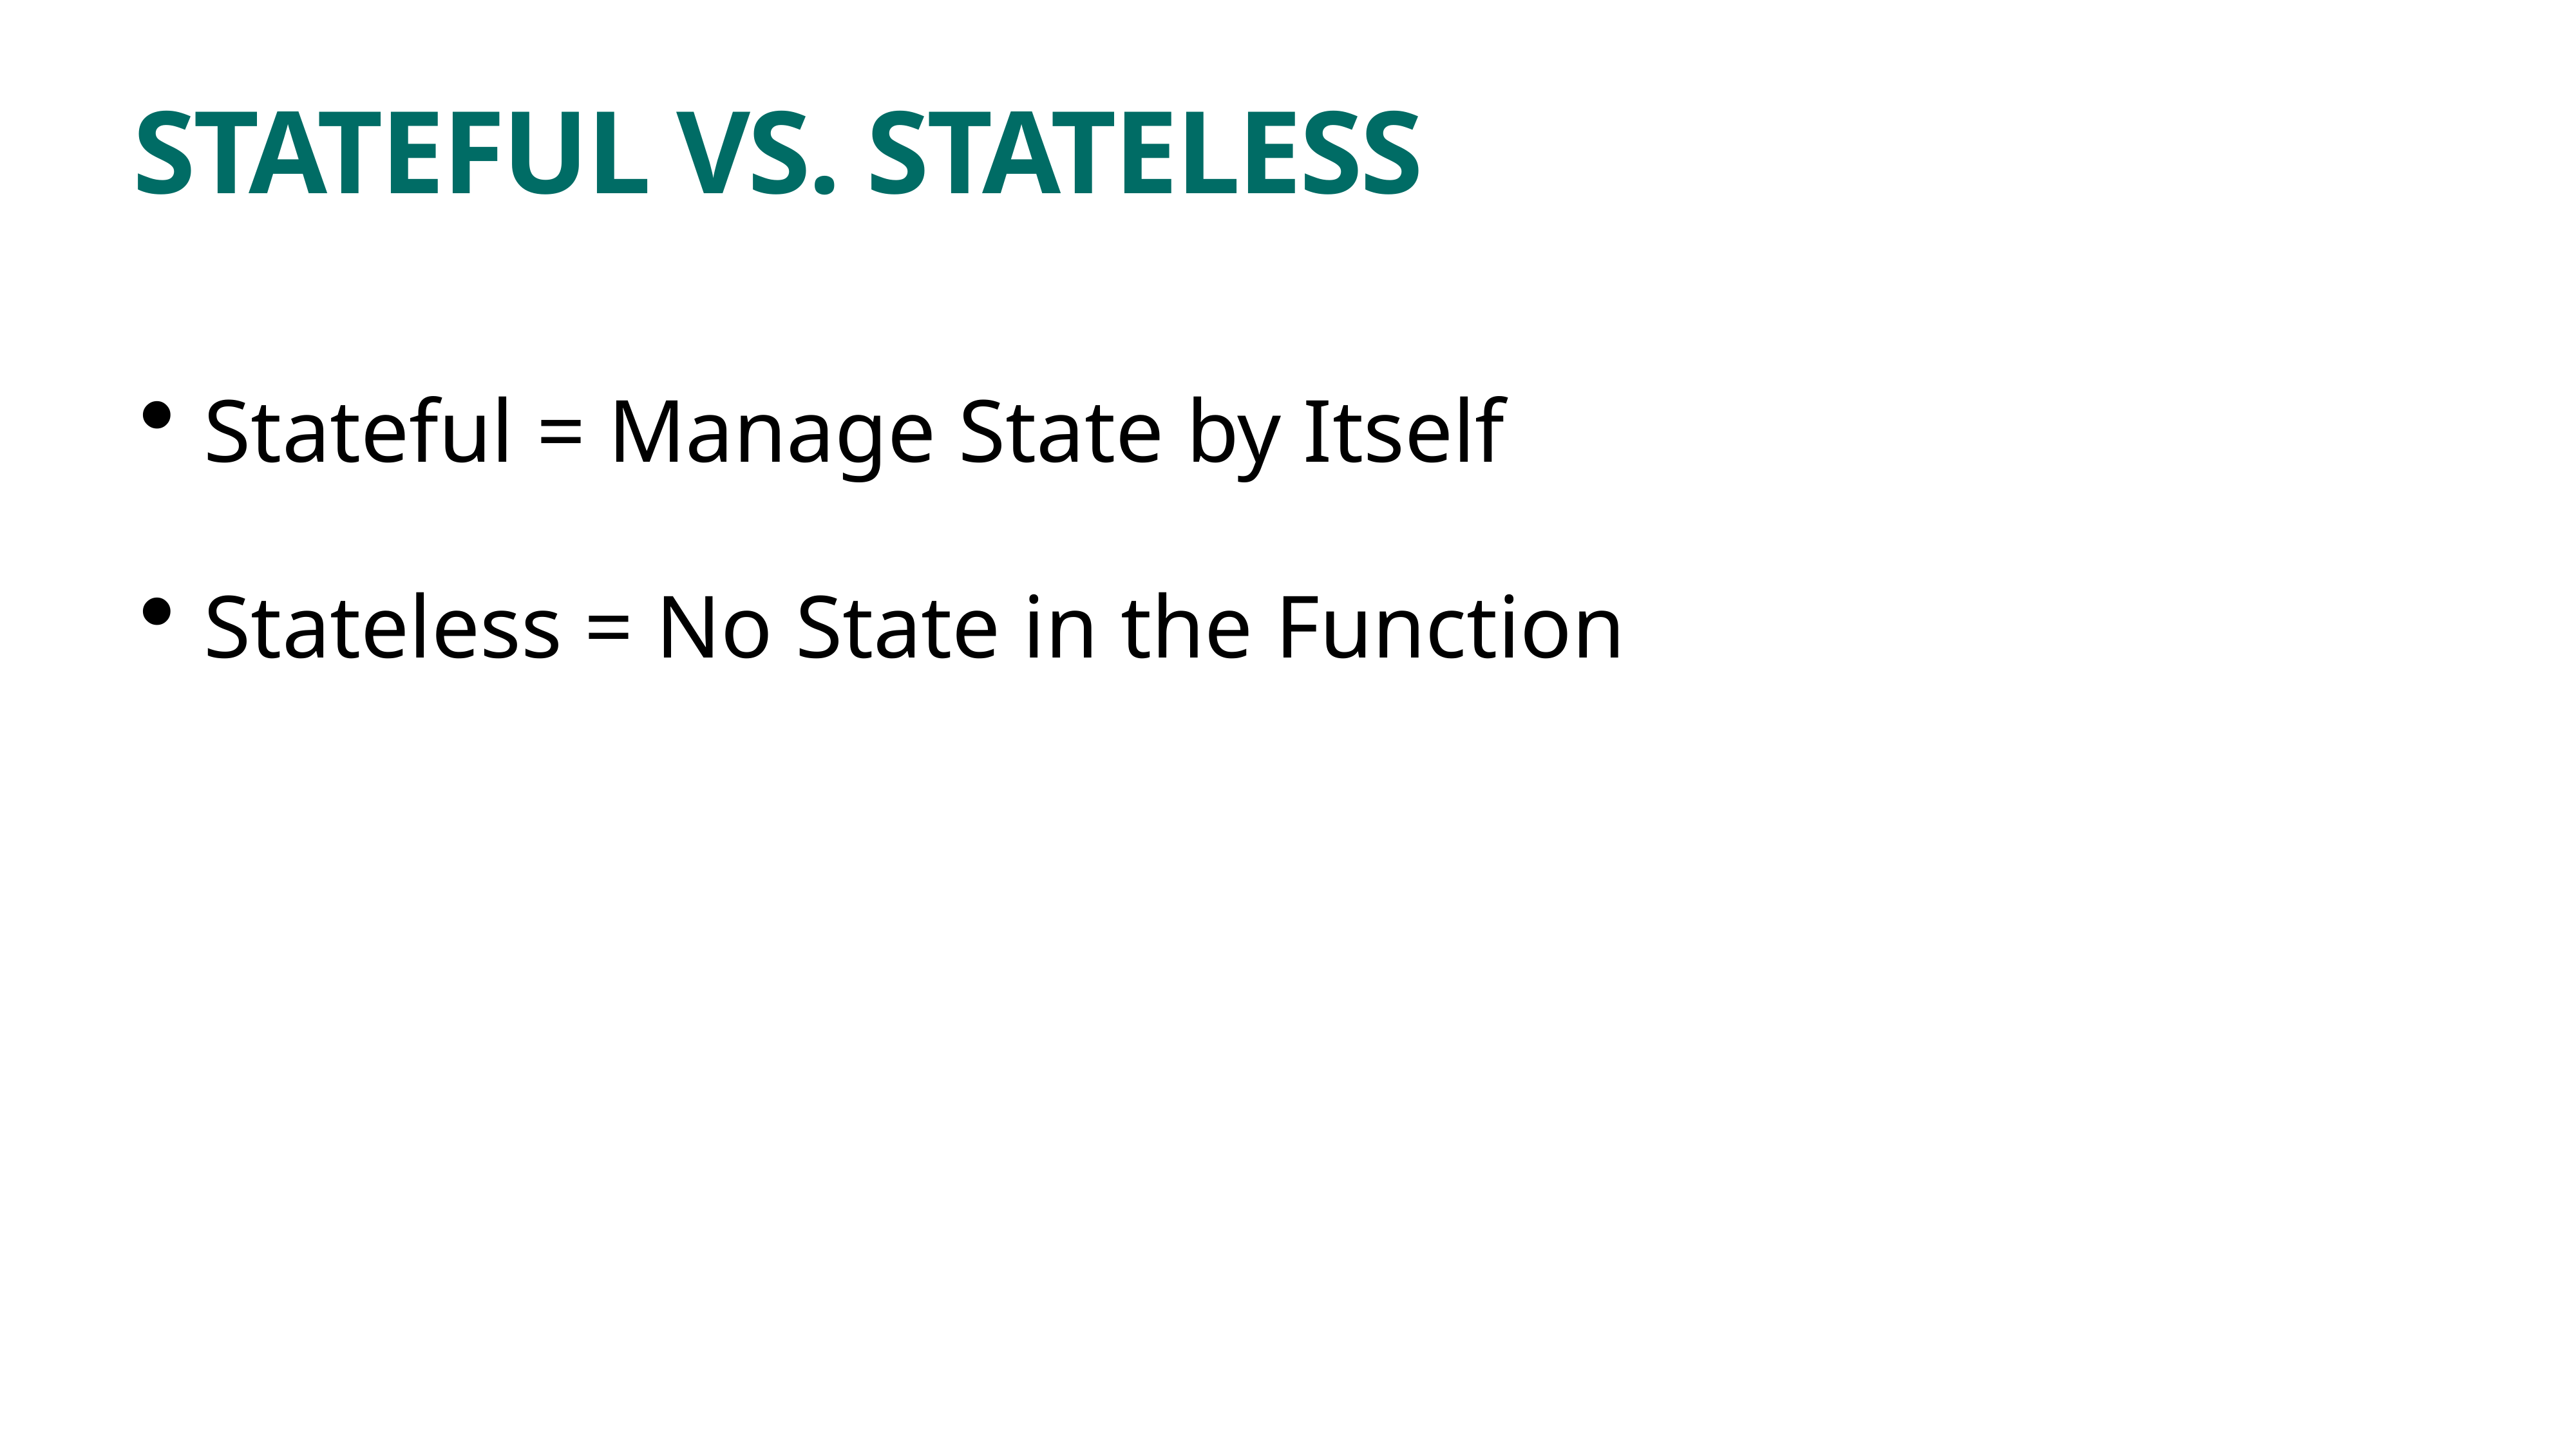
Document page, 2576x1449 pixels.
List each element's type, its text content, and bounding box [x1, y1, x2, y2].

title STATEFUL VS. STATELESS [127, 100, 2449, 252]
list Stateful = Manage State by Itself Stateless = No State in the Function [134, 337, 2442, 1338]
